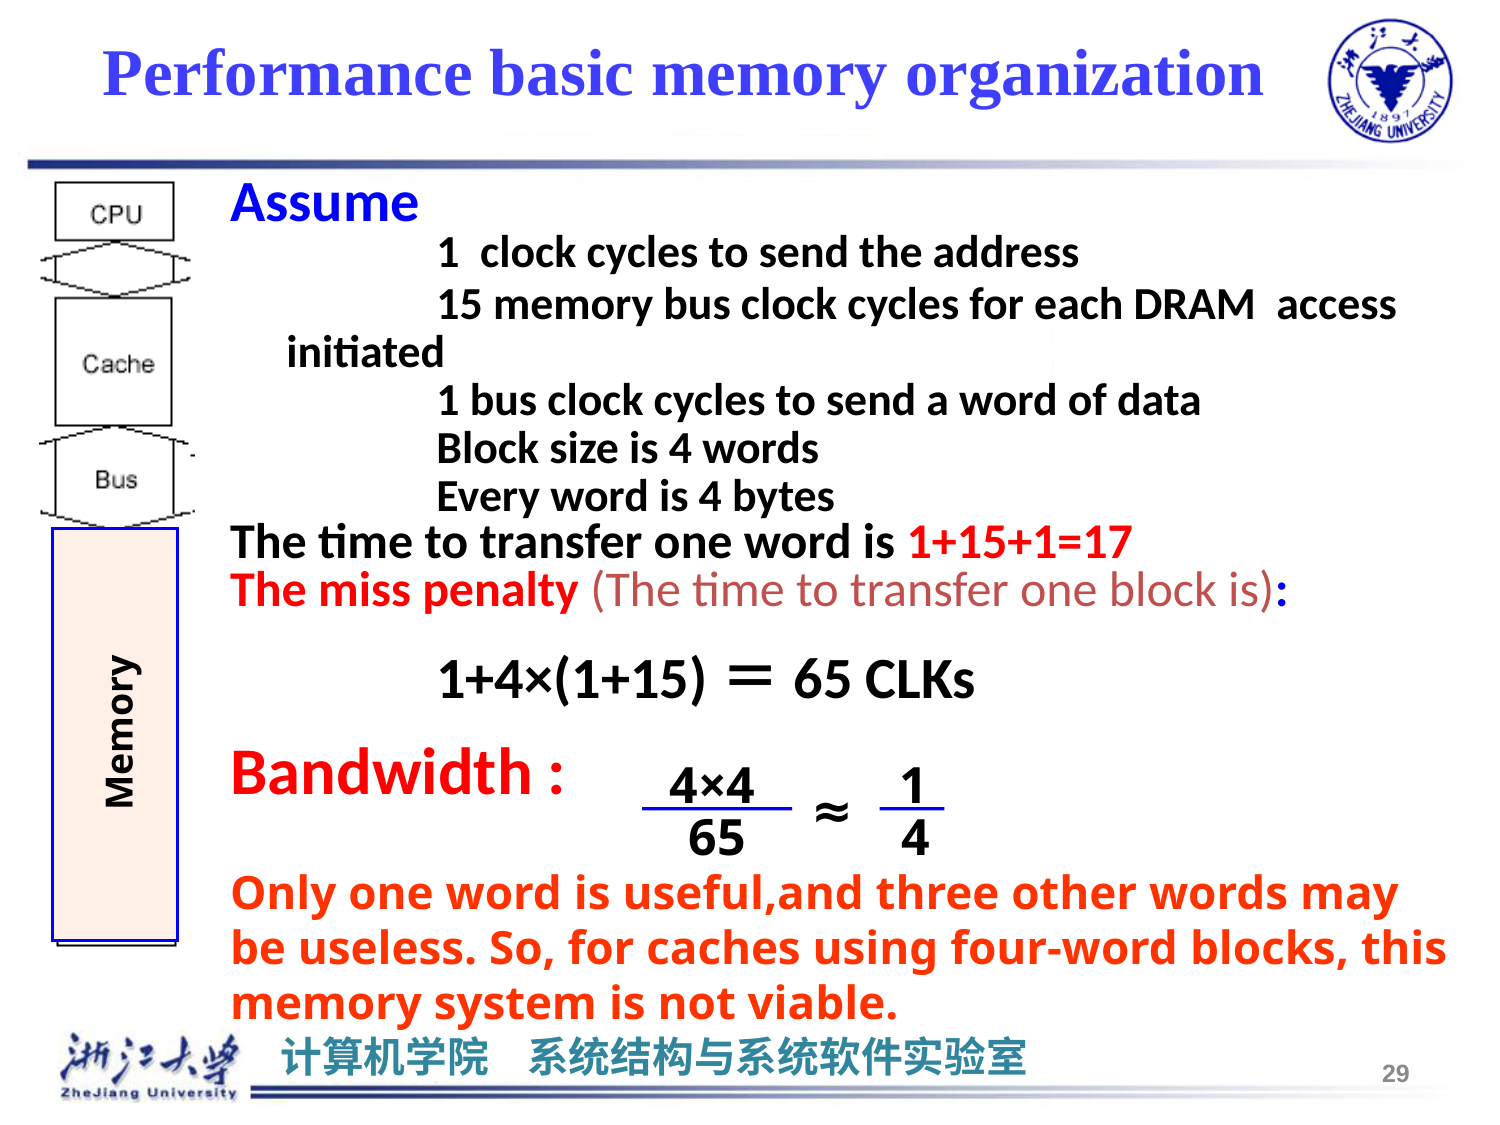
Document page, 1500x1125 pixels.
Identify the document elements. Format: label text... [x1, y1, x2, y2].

list Assume 1 clock cycles to send the address 15 memory bus clock cycles for each DRAM access initiated 1 bus clock cycles to send a word of data Block size is 4 words Every word is 4 bytes The time to transfer one word is 1+15+1=17 The miss penalty (The time to transfer one block is): 1+4×(1+15)＝65 CLKs Bandwidth : [215, 177, 1500, 743]
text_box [641, 745, 946, 874]
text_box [39, 172, 195, 961]
text_box Only one word is useful,and three other words may be useless. So, for caches using four-word blocks, this memory system is not viable. [215, 856, 1479, 1037]
slide_number 29 [1074, 1042, 1425, 1103]
title Performance basic memory organization [87, 0, 1500, 138]
picture [7, 0, 1493, 1125]
